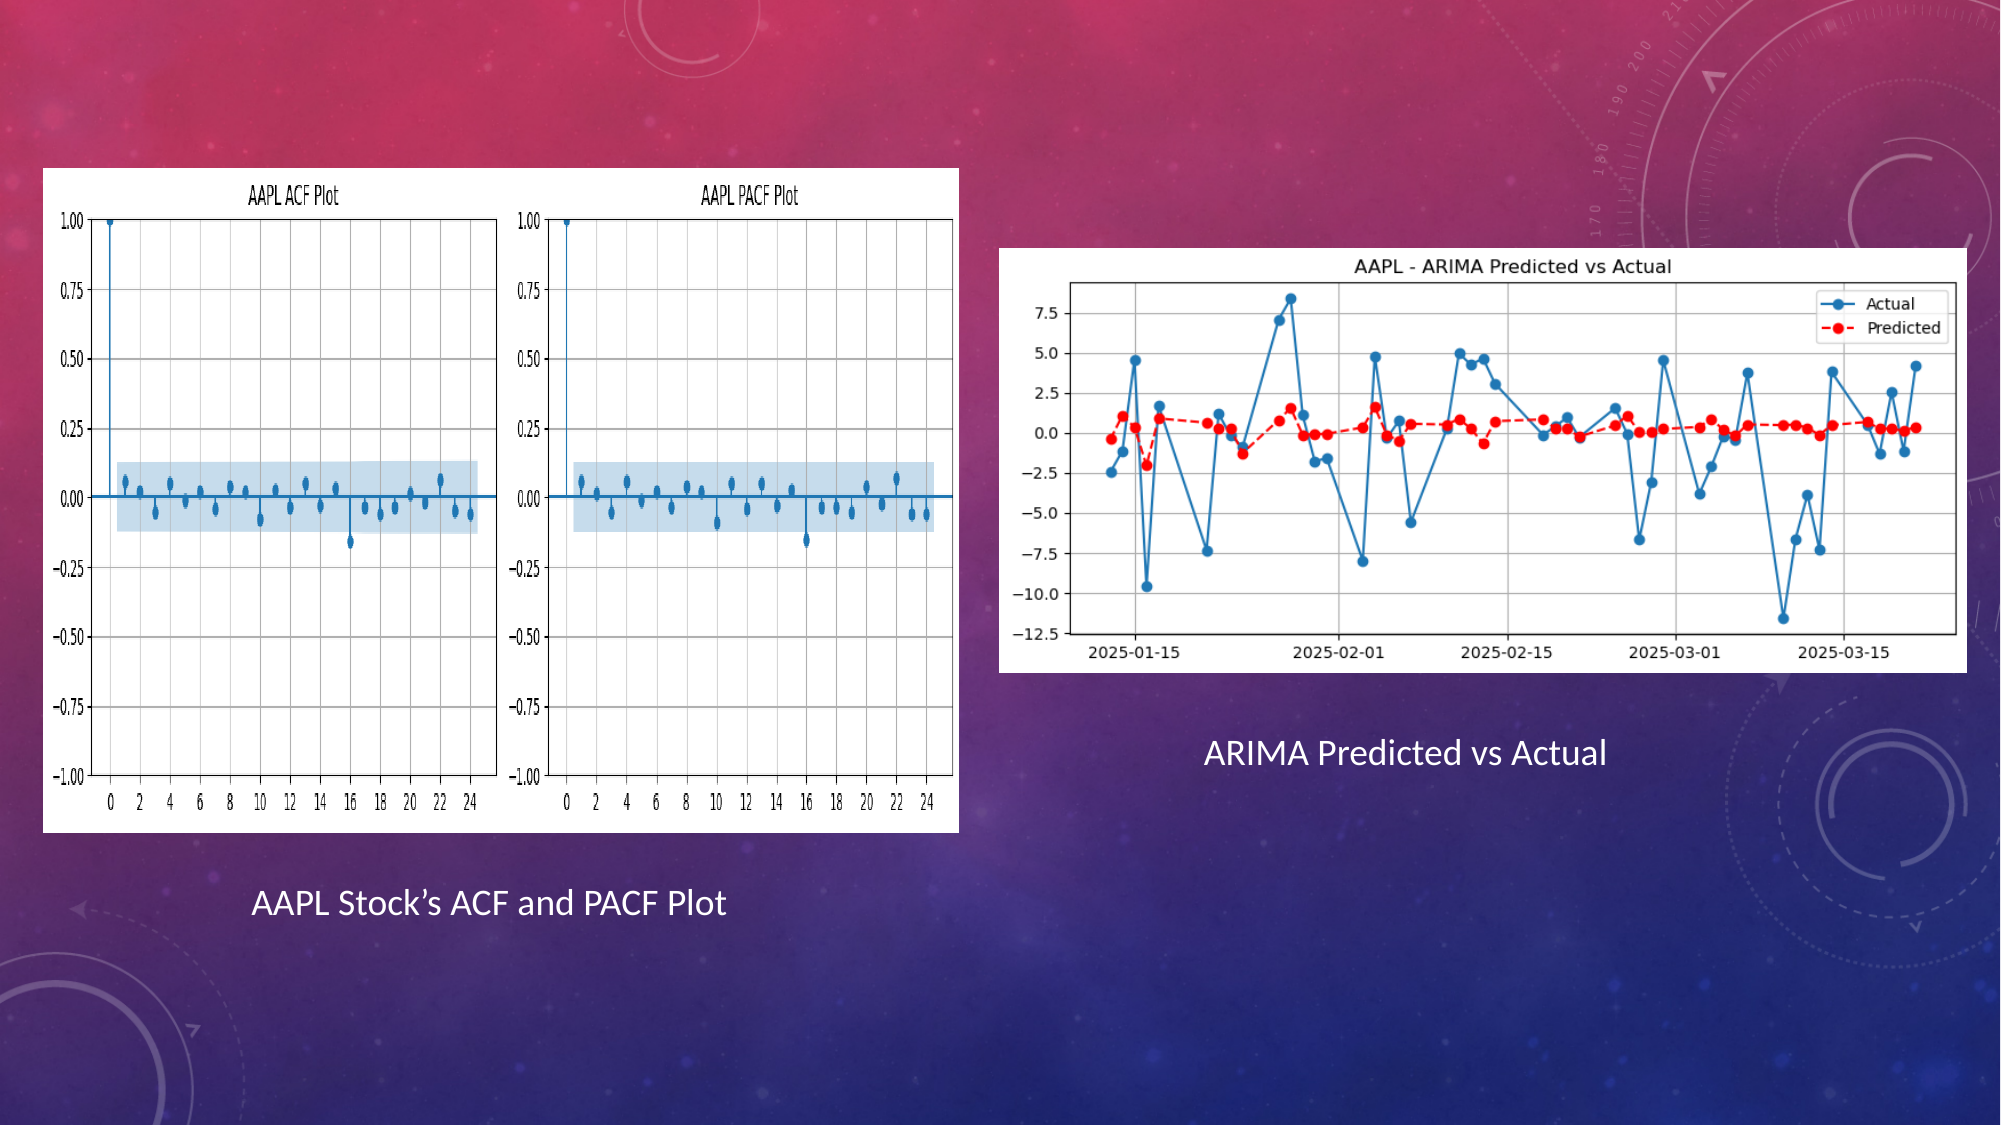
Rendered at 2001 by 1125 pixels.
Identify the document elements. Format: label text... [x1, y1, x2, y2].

text_box ARIMA Predicted vs Actual [1189, 721, 1762, 781]
picture [0, 0, 2001, 1125]
text_box AAPL Stock’s ACF and PACF Plot [236, 870, 743, 931]
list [42, 168, 959, 833]
